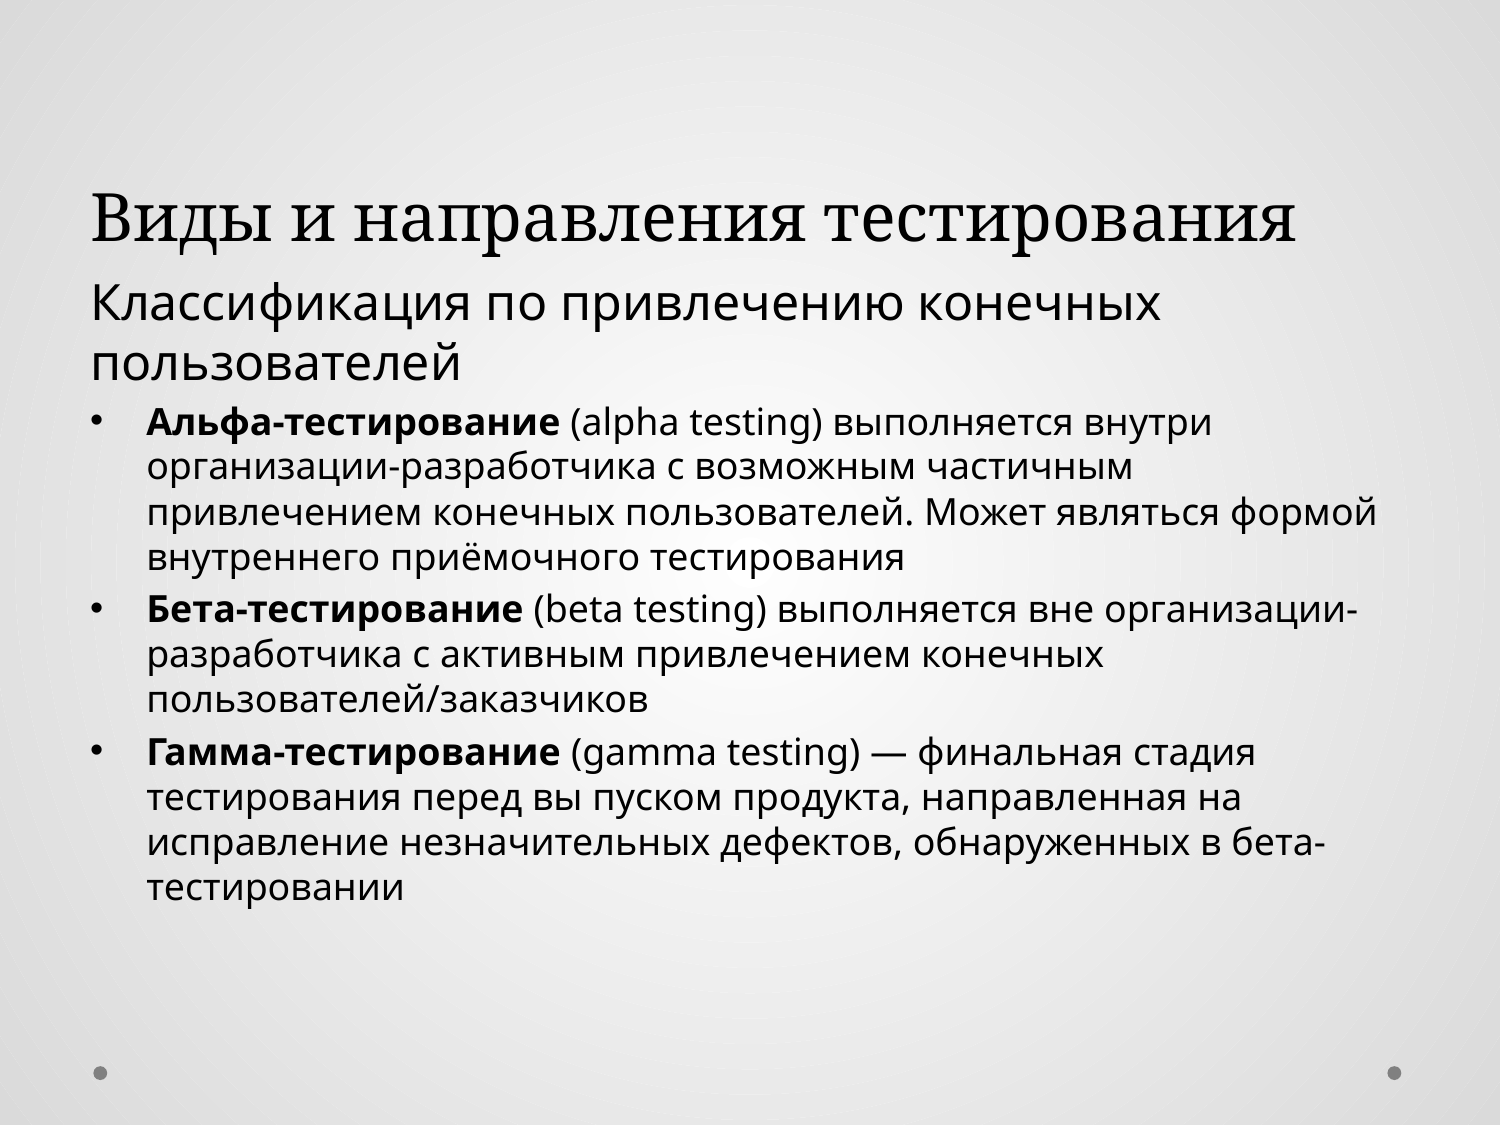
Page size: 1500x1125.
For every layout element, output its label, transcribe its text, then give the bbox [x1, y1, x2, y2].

list Классификация по привлечению конечных пользователей Альфа-тестирование (alpha testing) выполняется внутри организации-разработчика с возможным частичным привлечением конечных пользователей. Может являться формой внутреннего приёмочного тестирования Бета-тестирование (beta testing) выполняется вне организации-разработчика с активным привлечением конечных пользователей/заказчиков Гамма-тестирование (gamma testing) — финальная стадия тестирования перед вы пуском продукта, направленная на исправление незначительных дефектов, обнаруженных в бета-тестировании [75, 262, 1425, 1005]
title Виды и направления тестирования [75, 0, 1425, 262]
